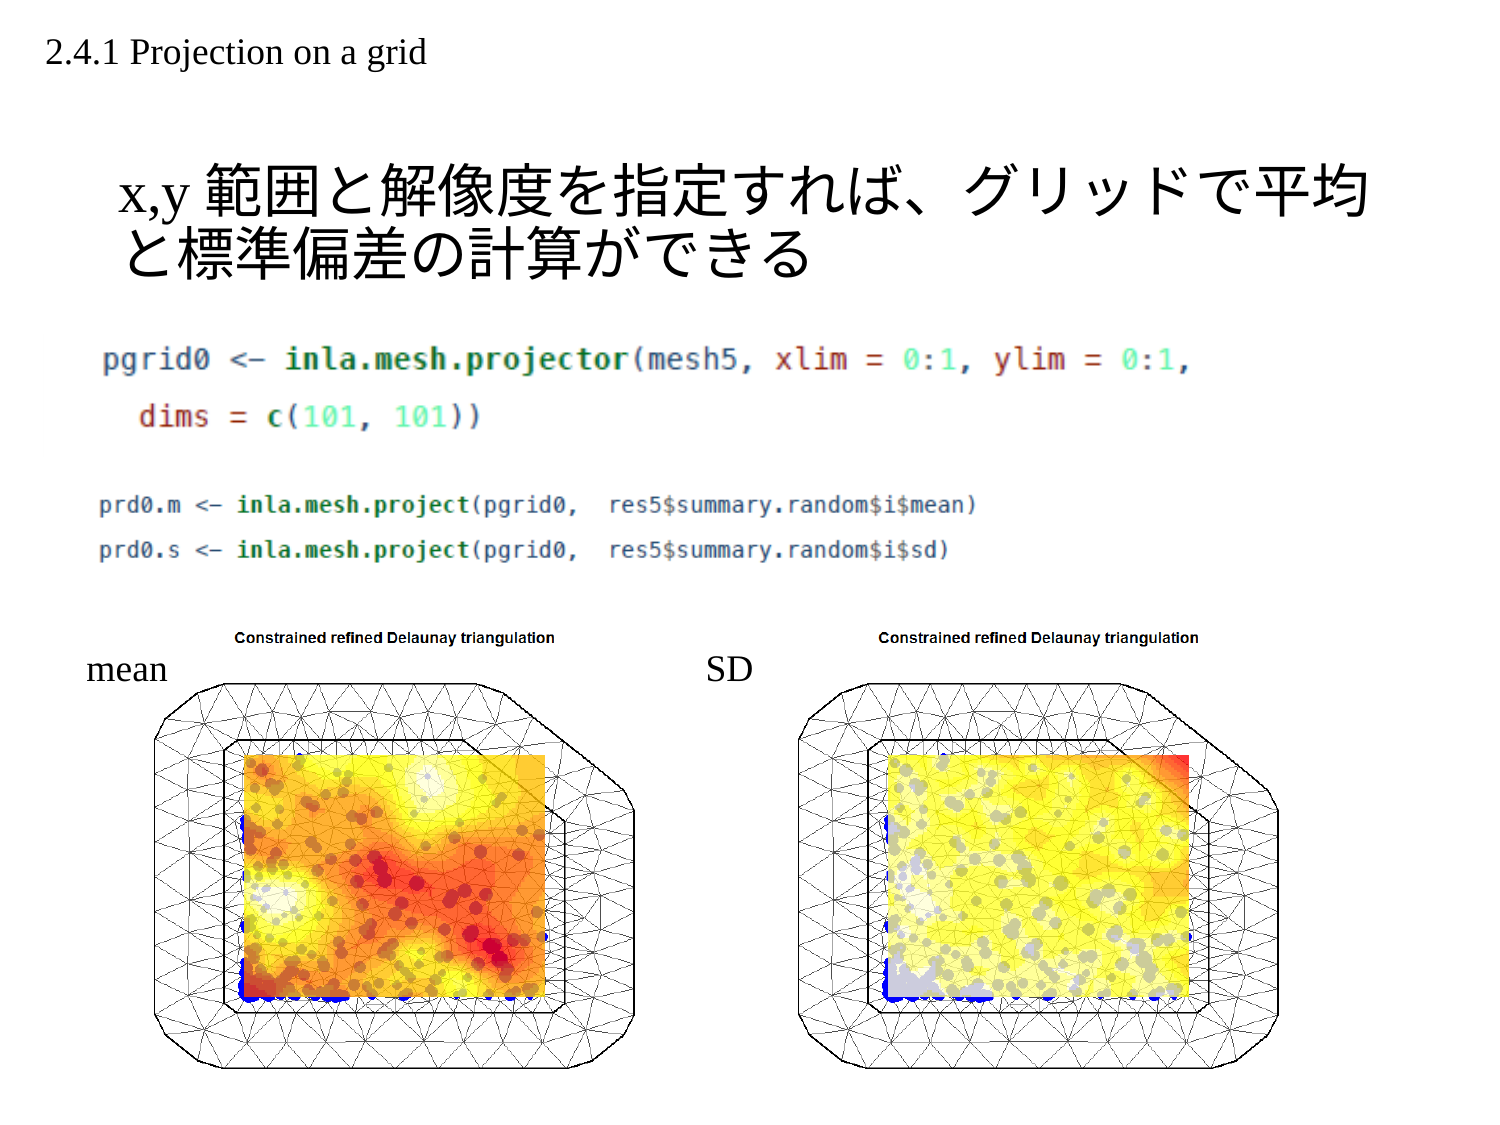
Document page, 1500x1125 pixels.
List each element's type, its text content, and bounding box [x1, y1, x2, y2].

picture [72, 605, 686, 1125]
picture [72, 468, 1012, 593]
text_box SD [690, 636, 716, 696]
text_box 2.4.1 Projection on a grid [30, 19, 443, 80]
list x,y範囲と解像度を指定すれば、グリッドで平均と標準偏差の計算ができる [103, 154, 1397, 1014]
picture [716, 605, 1330, 1125]
picture [42, 334, 1205, 457]
